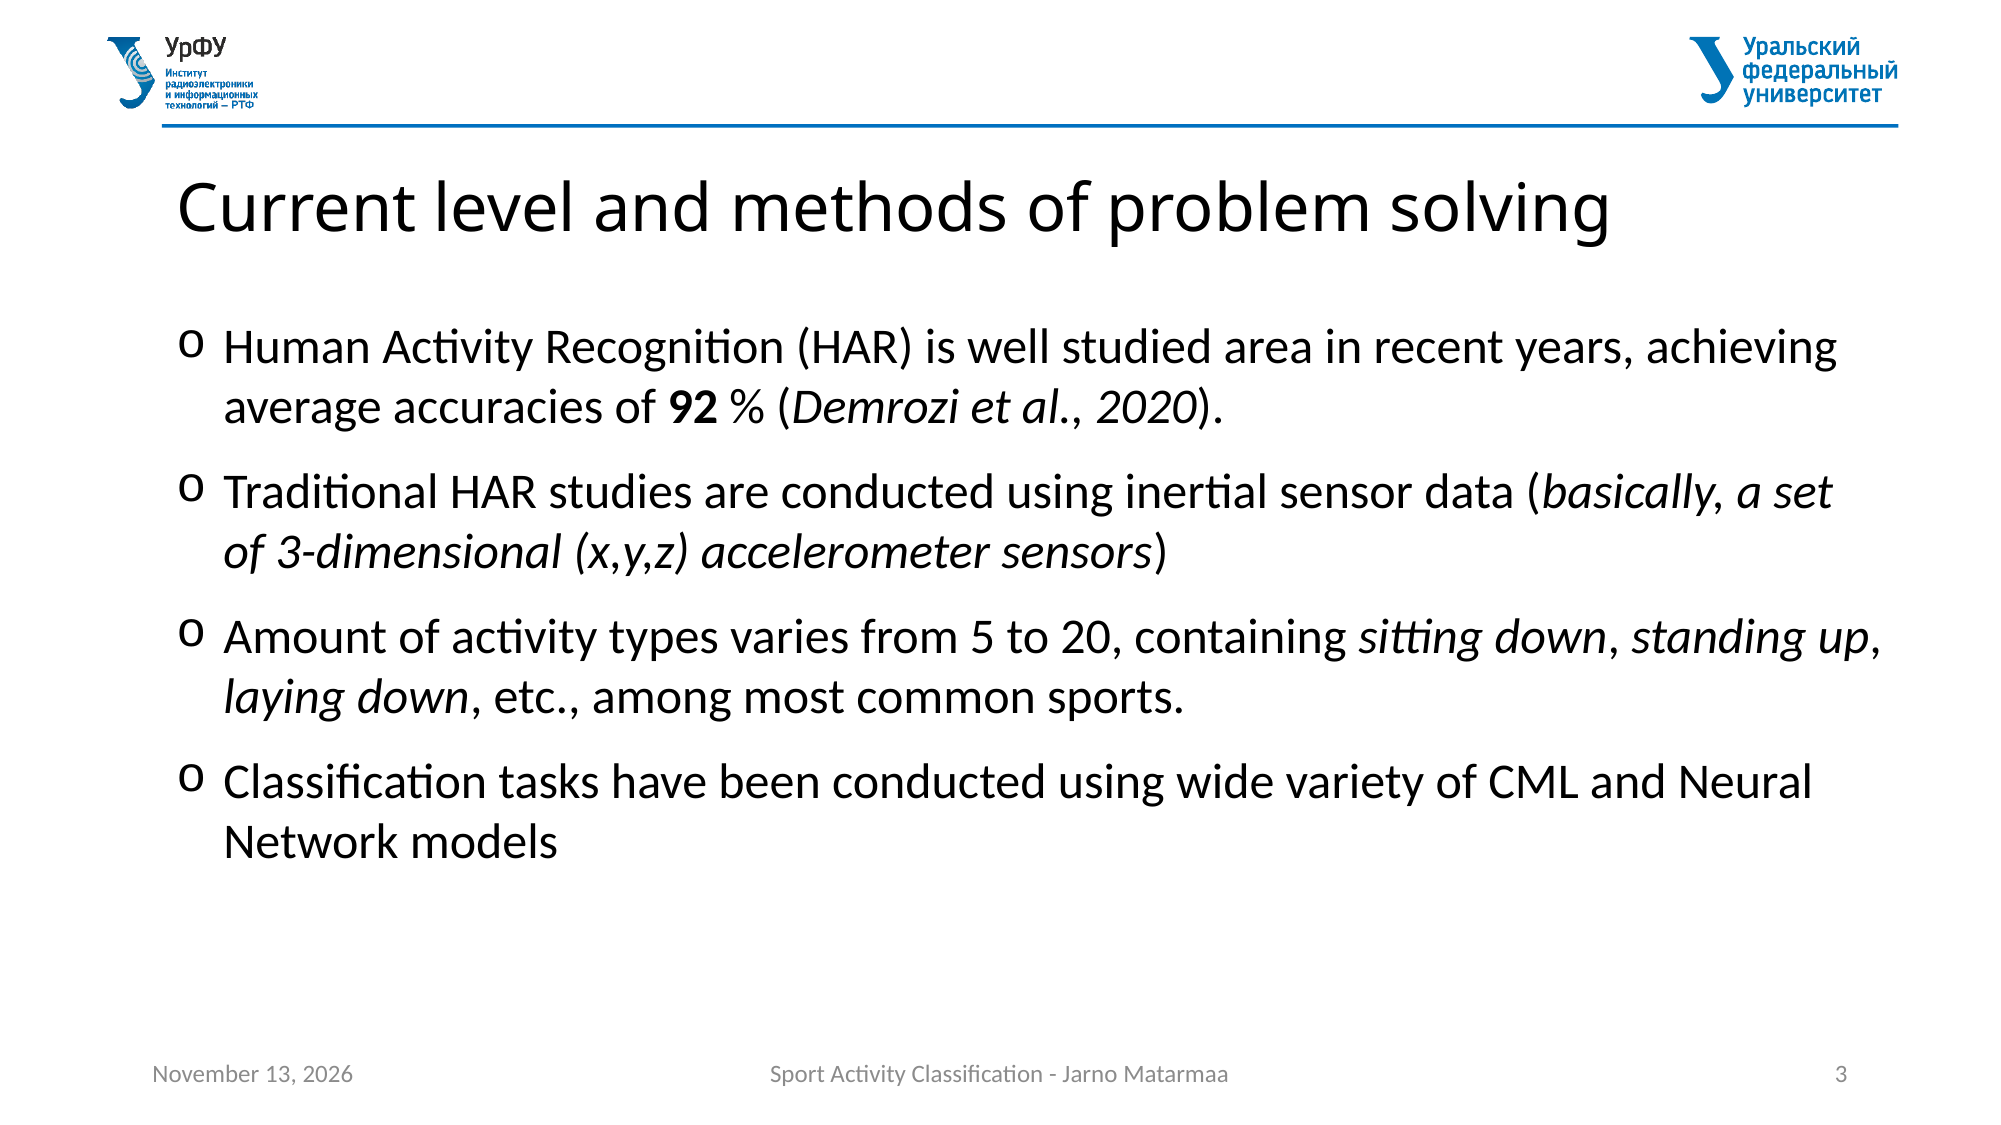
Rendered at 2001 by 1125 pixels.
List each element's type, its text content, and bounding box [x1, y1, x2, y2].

picture [107, 37, 258, 109]
text_box Current level and methods of problem solving [161, 157, 1899, 252]
text_box Human Activity Recognition (HAR) is well studied area in recent years, achieving average accuracies of 92 % (Demrozi et al., 2020). Traditional HAR studies are conducted using inertial sensor data (basically, a set of 3-dimensional (x,y,z) accelerometer sensors) Amount of activity types varies from 5 to 20, containing sitting down, standing up, laying down, etc., among most common sports. Classification tasks have been conducted using wide variety of CML and Neural Network models [161, 306, 1899, 876]
text_box [161, 123, 1899, 129]
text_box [1687, 35, 1899, 109]
footer Sport Activity Classification - Jarno Matarmaa [662, 1042, 1338, 1103]
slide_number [137, 1042, 588, 1103]
slide_number 3 [1412, 1042, 1863, 1103]
